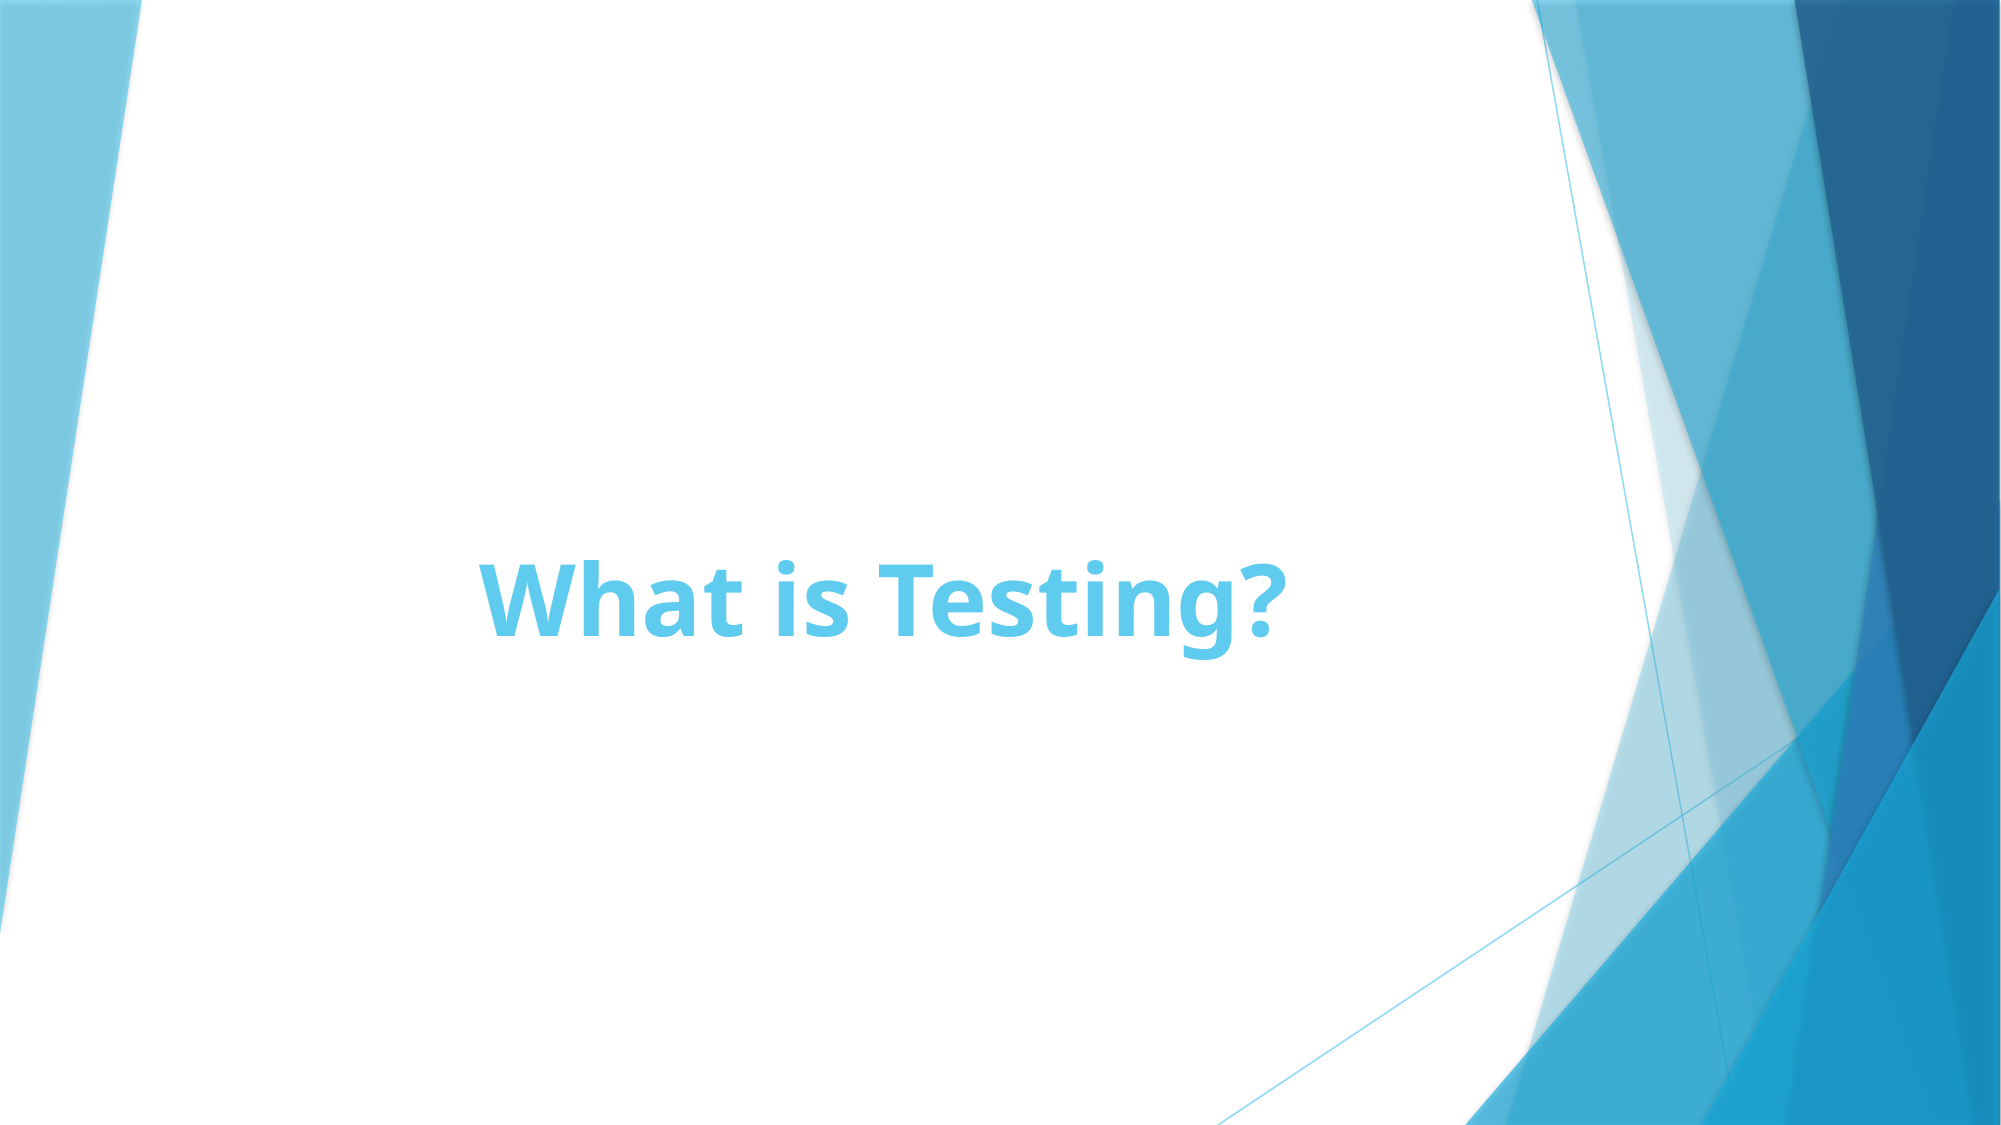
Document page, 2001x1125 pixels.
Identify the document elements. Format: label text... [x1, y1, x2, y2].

title What is Testing? [247, 394, 1522, 665]
